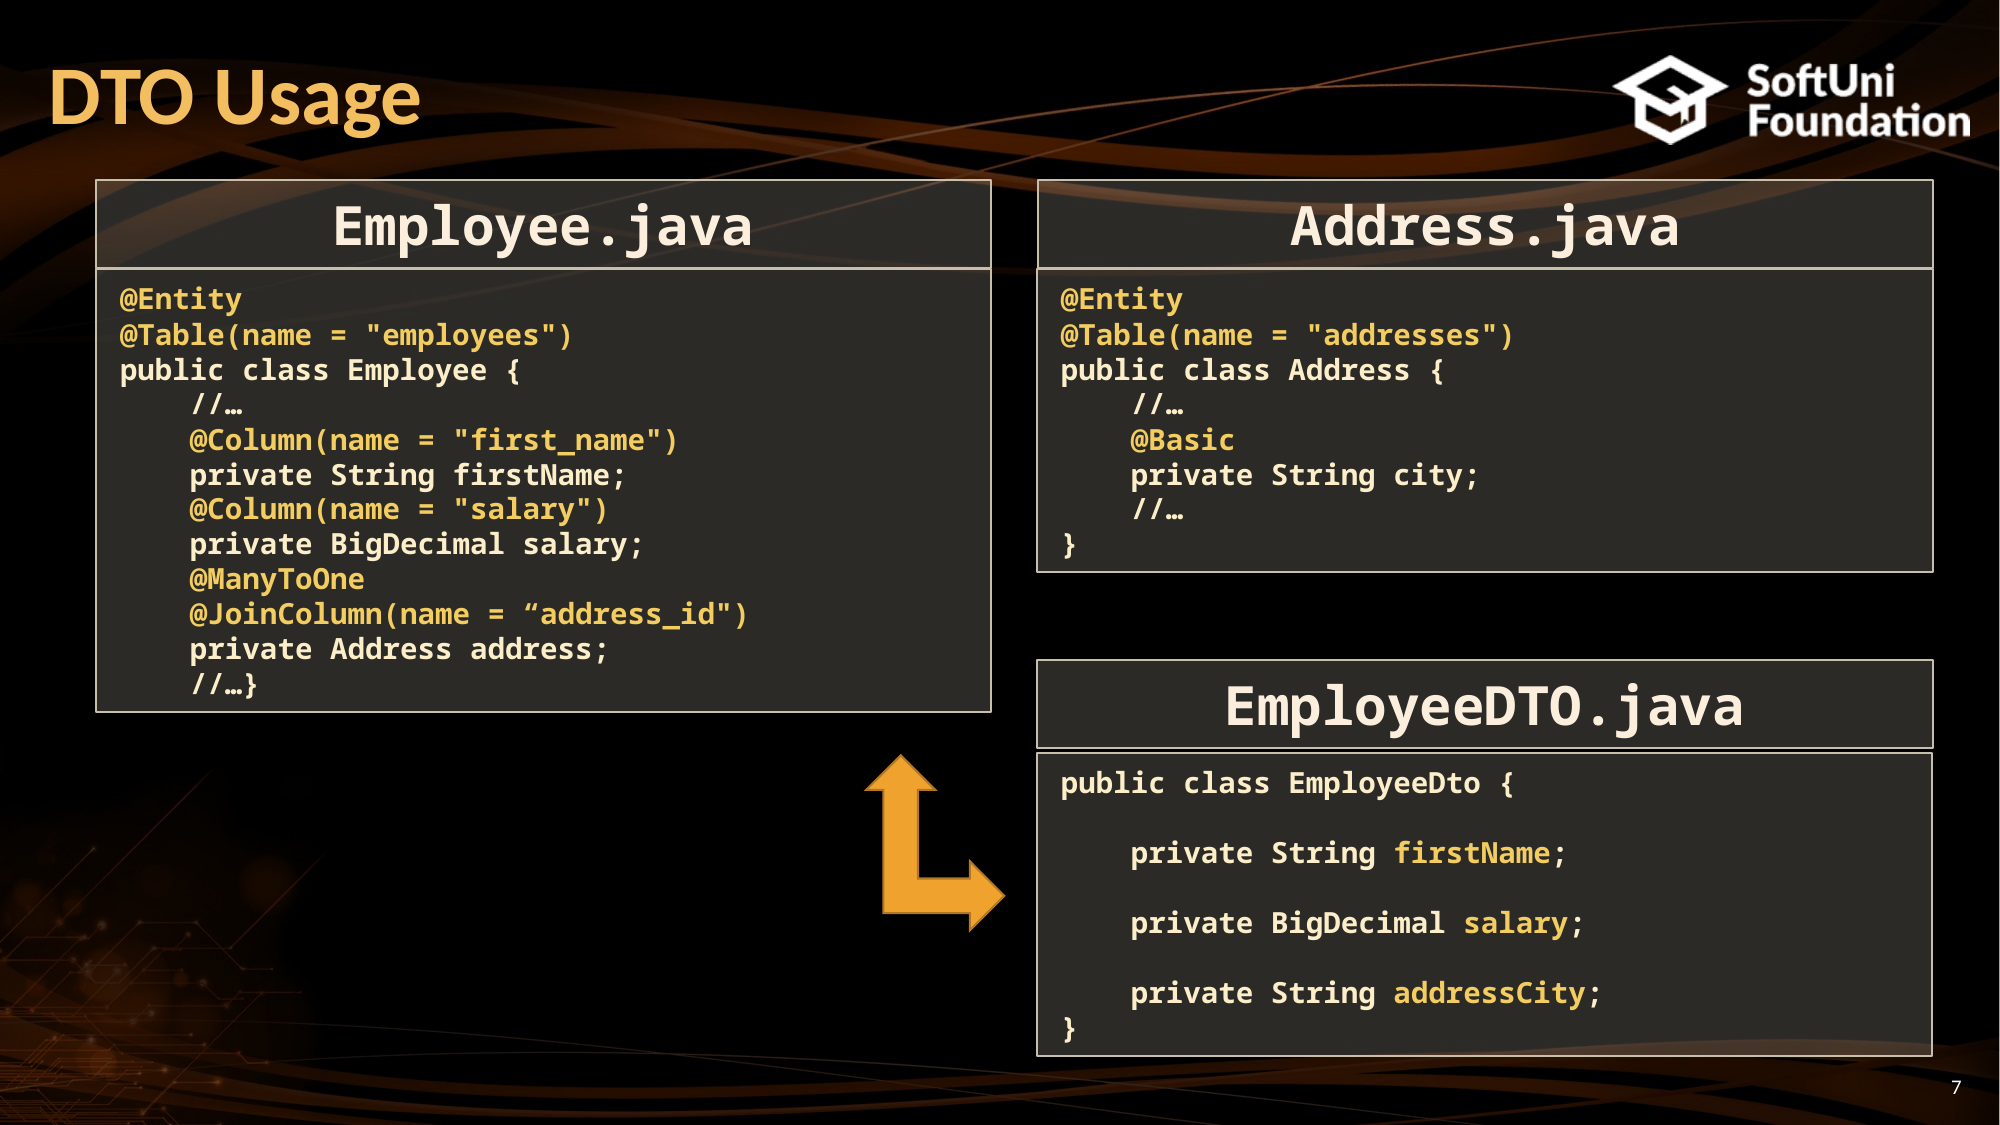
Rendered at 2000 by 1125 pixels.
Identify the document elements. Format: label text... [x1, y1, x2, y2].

picture [0, 0, 2000, 1125]
text_box [863, 753, 1006, 933]
title DTO Usage [30, 6, 1602, 189]
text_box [1037, 659, 1933, 1060]
slide_number 7 [1897, 1070, 1968, 1103]
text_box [1037, 179, 1933, 576]
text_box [95, 179, 992, 718]
